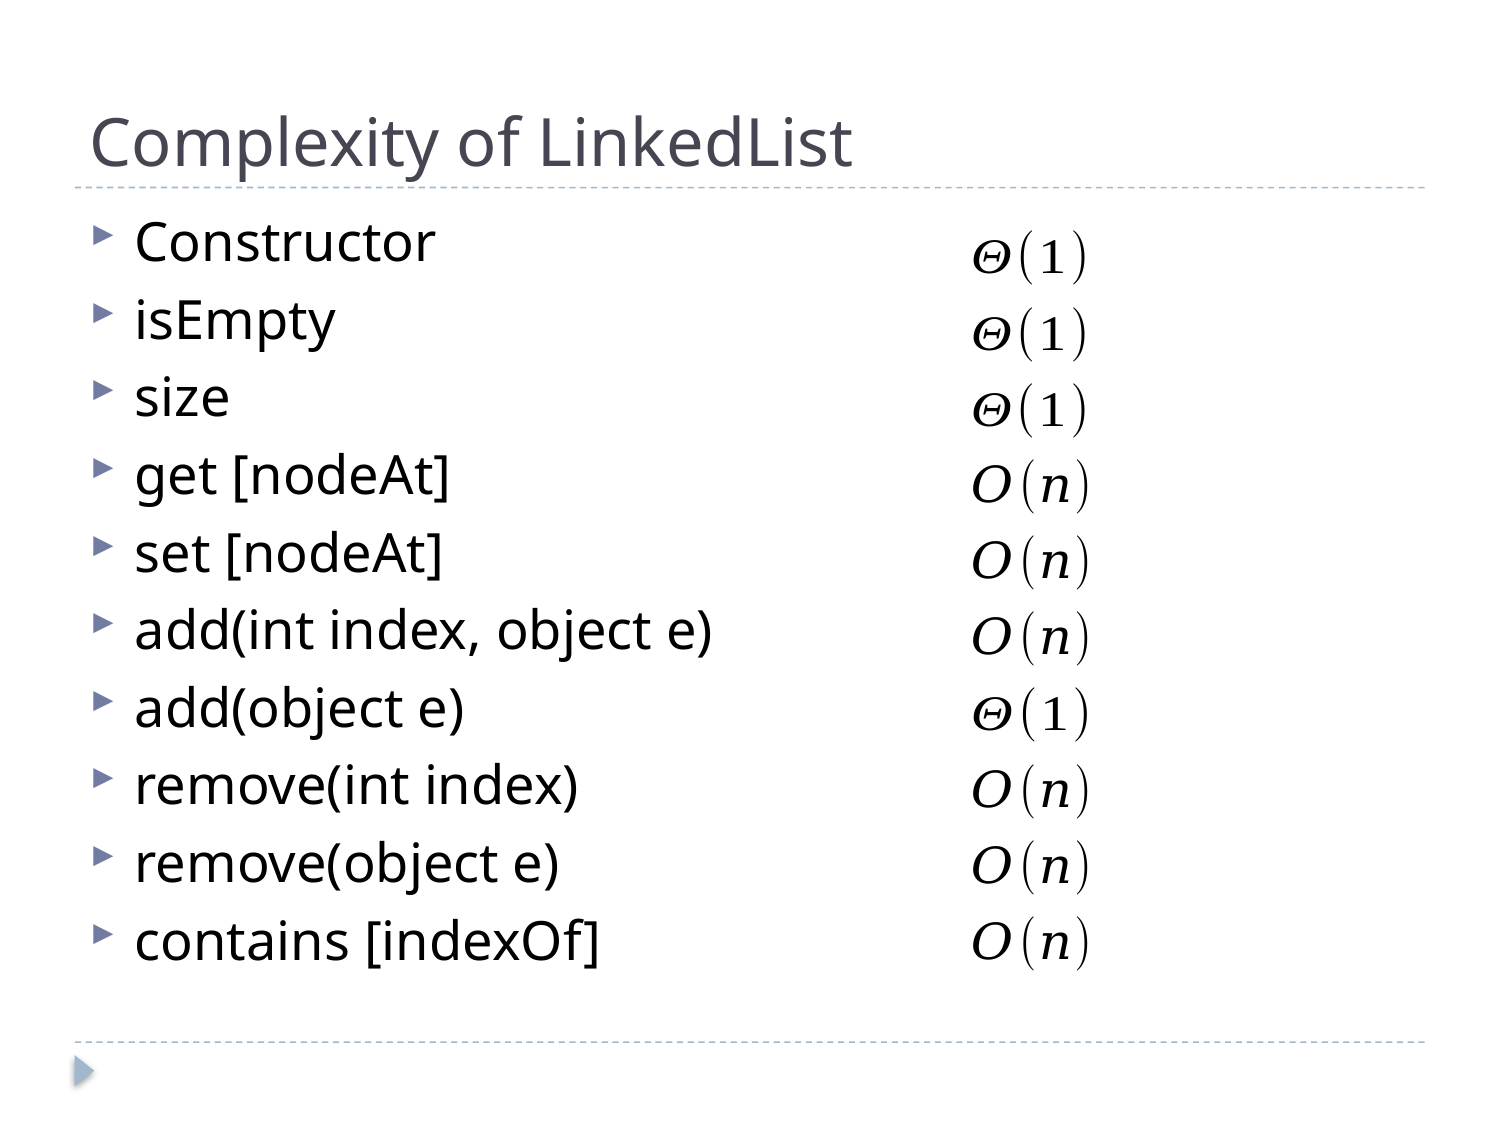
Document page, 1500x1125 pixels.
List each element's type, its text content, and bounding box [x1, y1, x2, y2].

title Complexity of LinkedList [75, 24, 1425, 188]
list Constructor isEmpty size get [nodeAt] set [nodeAt] add(int index, object e) add(object e) remove(int index) remove(object e) contains [indexOf] [75, 200, 1425, 1010]
